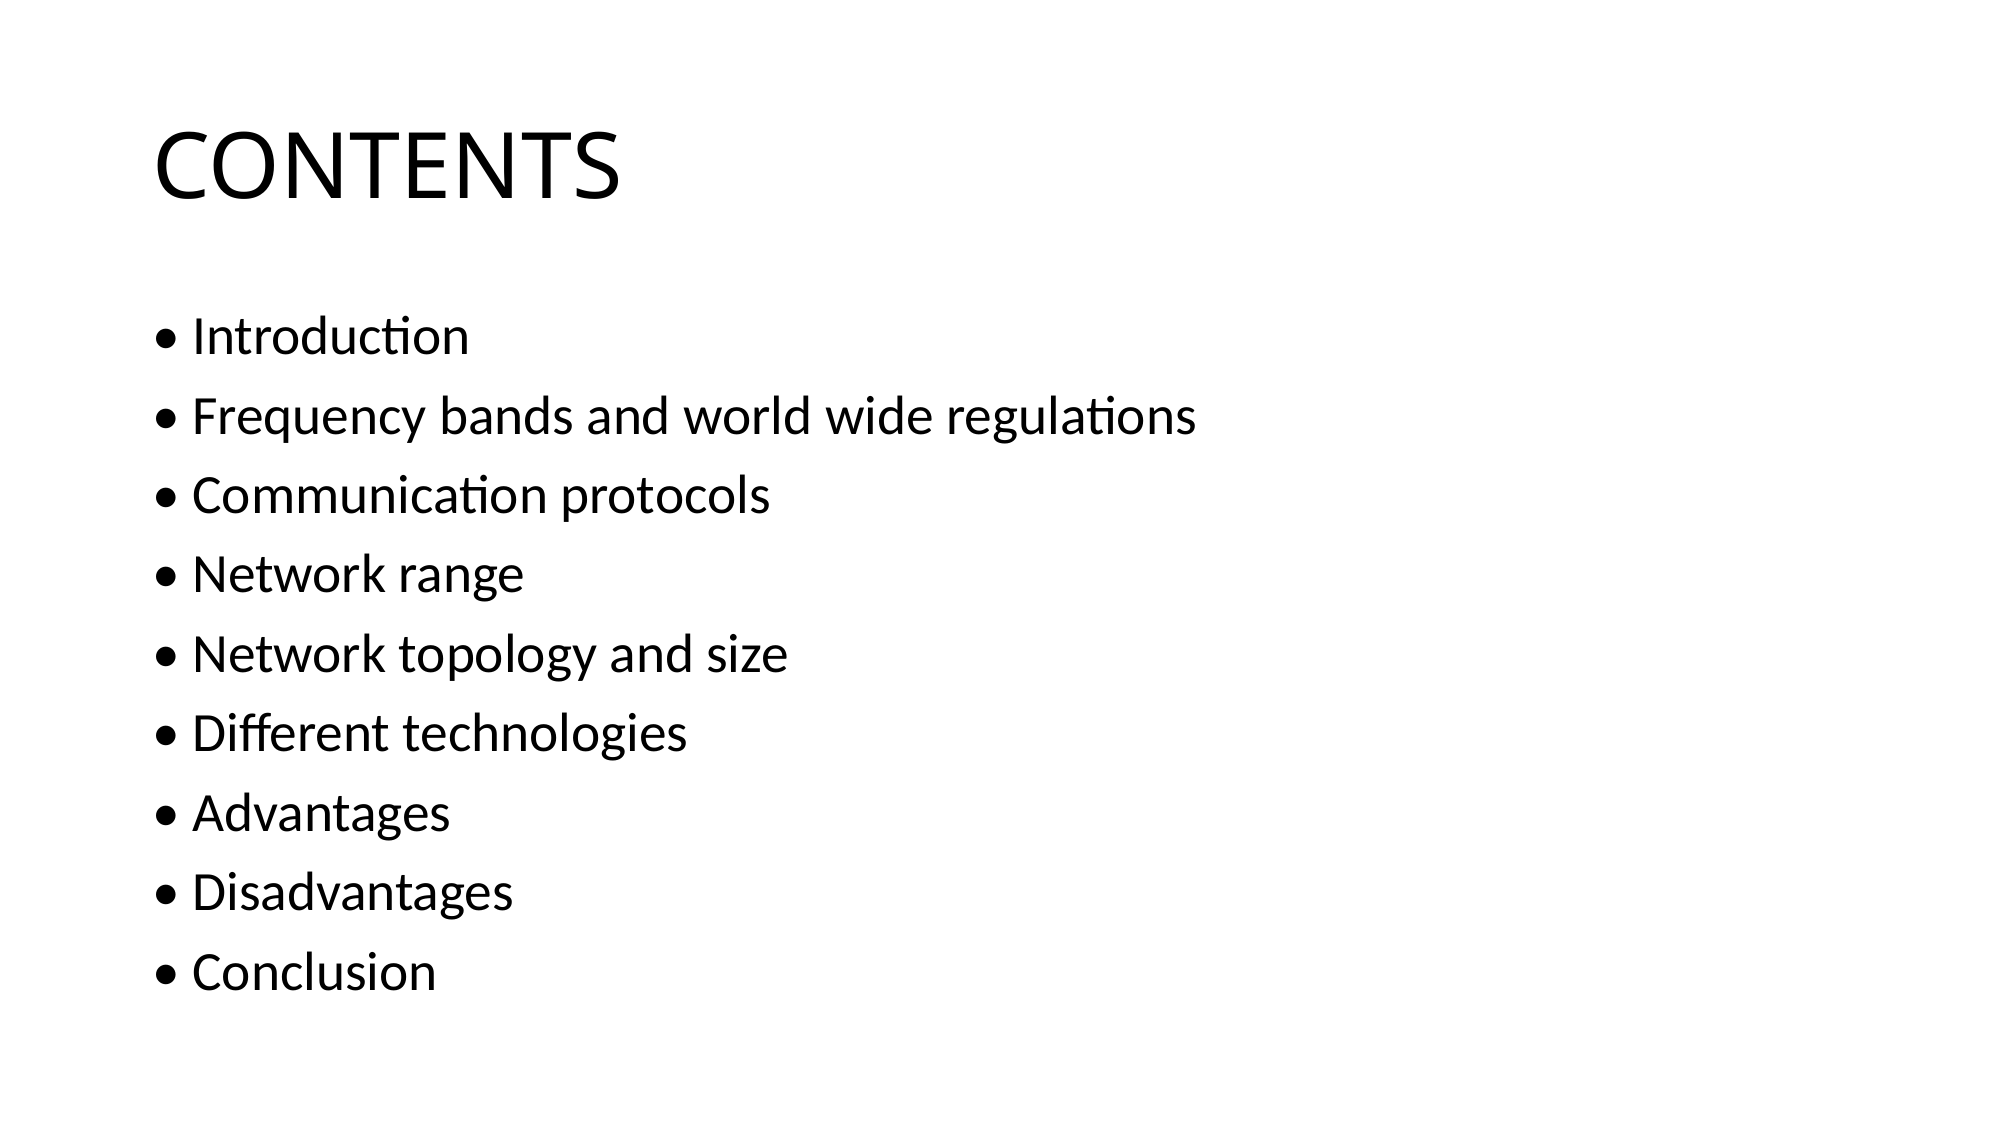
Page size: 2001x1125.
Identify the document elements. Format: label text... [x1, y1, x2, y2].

list • Introduction • Frequency bands and world wide regulations • Communication protocols • Network range • Network topology and size • Different technologies • Advantages • Disadvantages • Conclusion [137, 299, 1863, 1014]
title CONTENTS [137, 59, 1863, 278]
